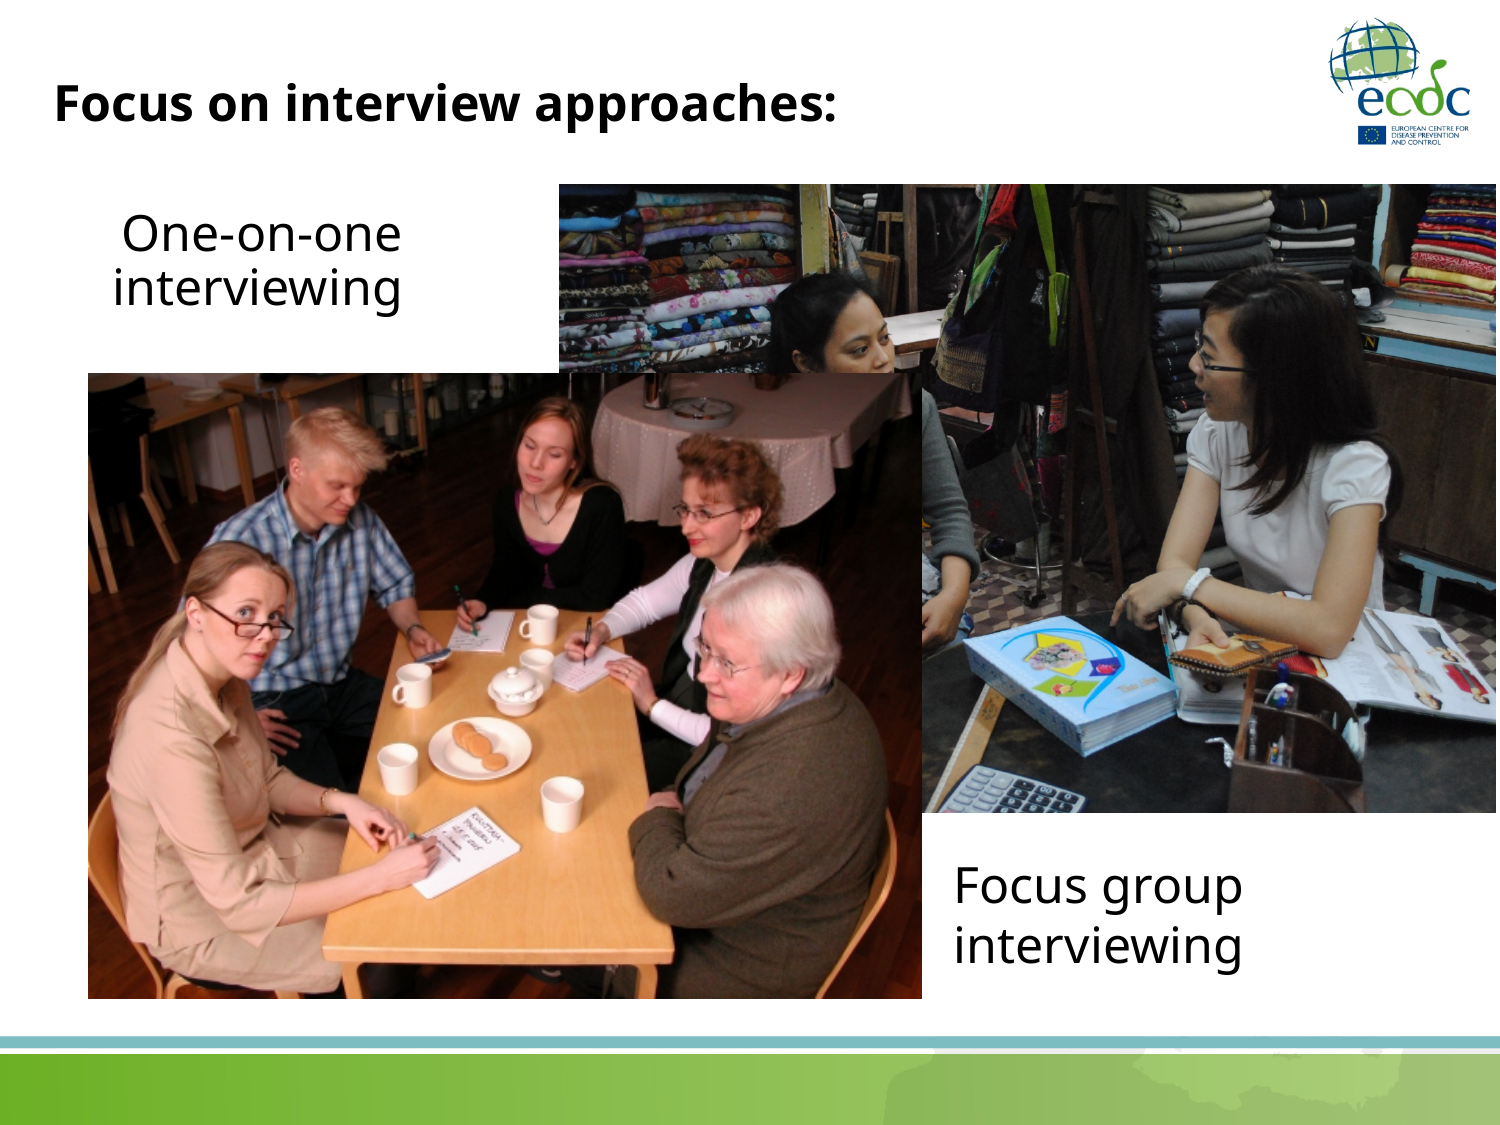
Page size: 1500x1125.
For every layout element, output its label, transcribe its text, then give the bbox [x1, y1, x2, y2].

picture [0, 1036, 1500, 1125]
text_box Focus group interviewing [938, 845, 1453, 981]
title Focus on interview approaches: [52, 77, 1404, 214]
picture [88, 184, 1496, 999]
list One-on-one interviewing [111, 207, 526, 351]
picture [1328, 17, 1473, 148]
